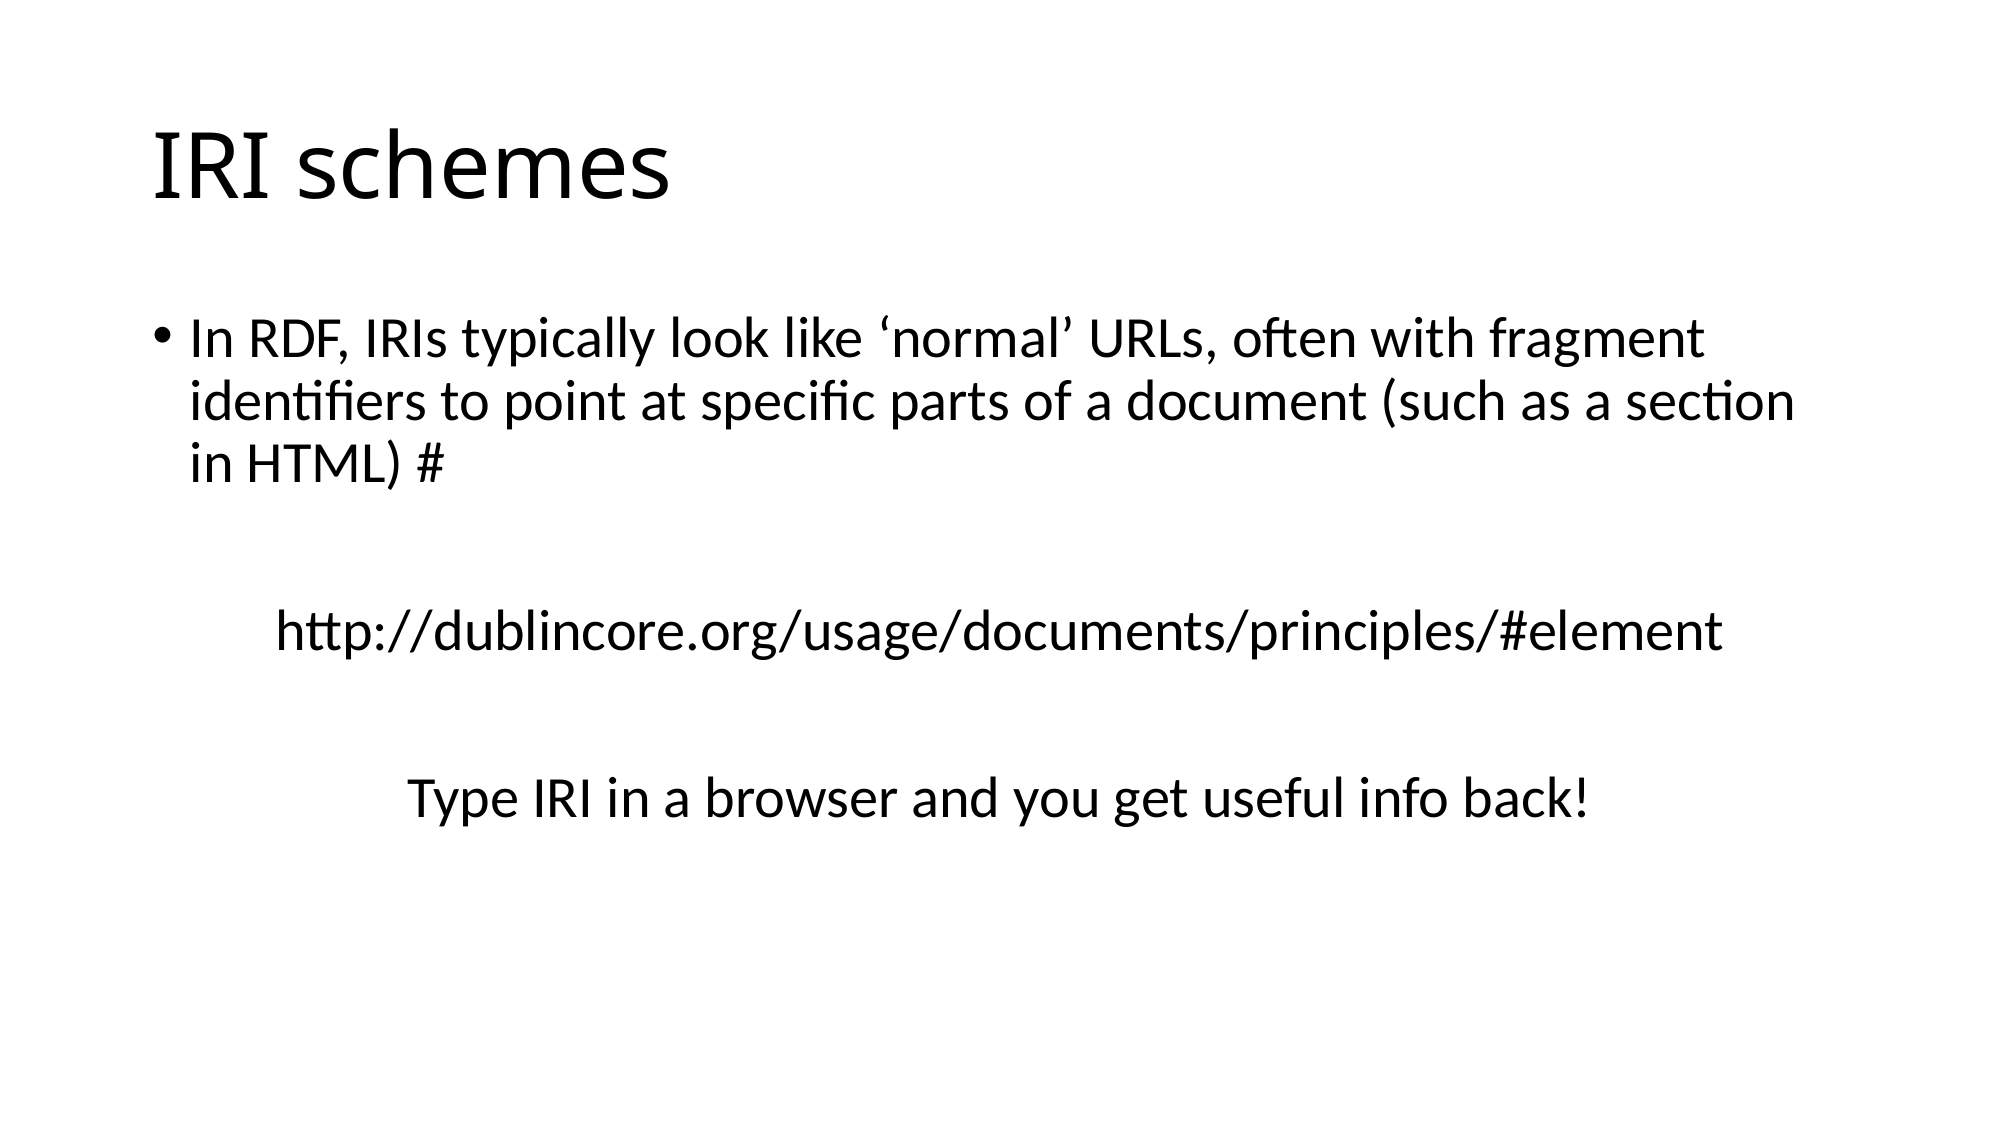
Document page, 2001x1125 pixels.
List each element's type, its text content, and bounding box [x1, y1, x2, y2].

title IRI schemes [137, 59, 1863, 278]
list In RDF, IRIs typically look like ‘normal’ URLs, often with fragment identifiers to point at specific parts of a document (such as a section in HTML) # http://dublincore.org/usage/documents/principles/#element Type IRI in a browser and you get useful info back! [137, 299, 1863, 1014]
